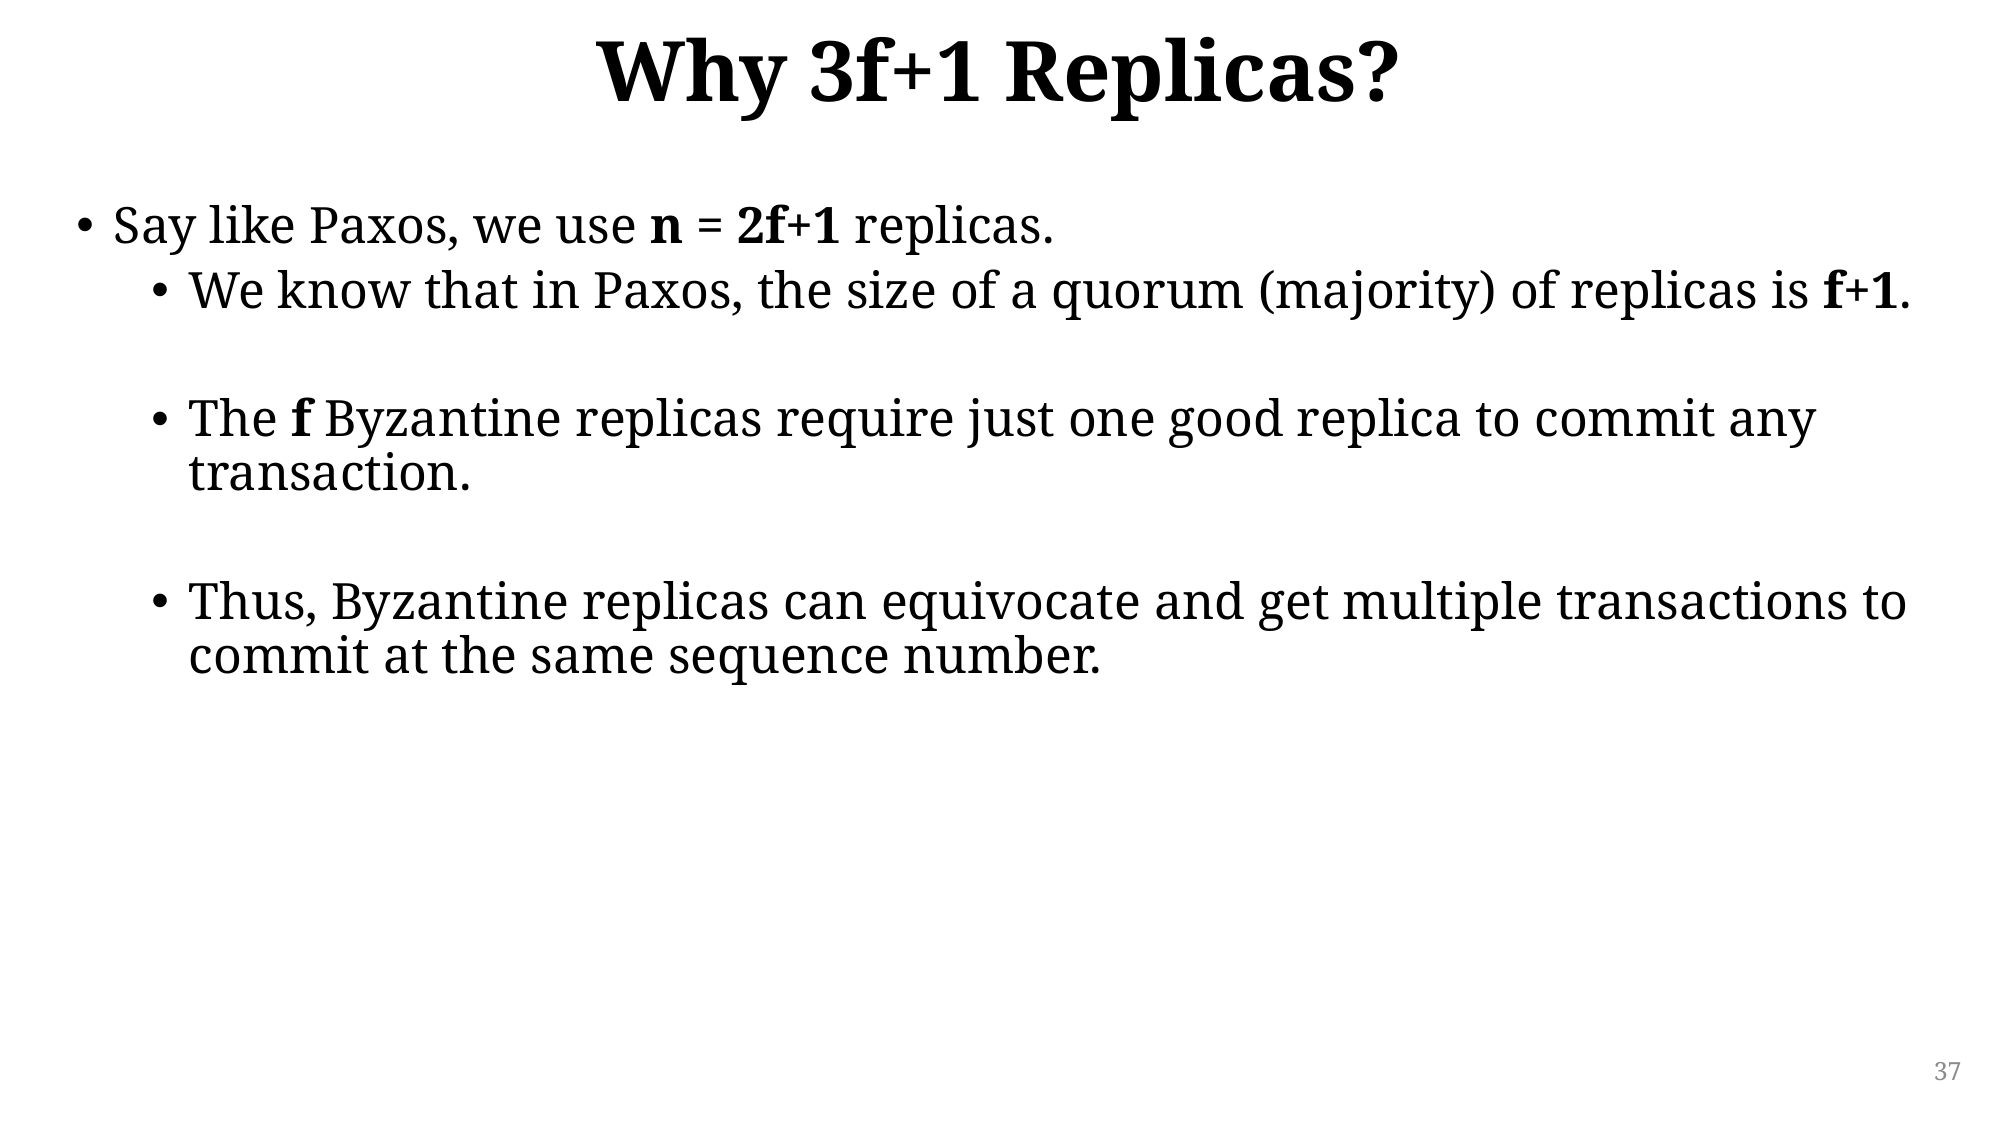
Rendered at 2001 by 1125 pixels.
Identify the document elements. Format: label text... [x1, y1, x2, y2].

list Say like Paxos, we use n = 2f+1 replicas. We know that in Paxos, the size of a quorum (majority) of replicas is f+1. The f Byzantine replicas require just one good replica to commit any transaction. Thus, Byzantine replicas can equivocate and get multiple transactions to commit at the same sequence number. [61, 193, 2000, 1103]
title Why 3f+1 Replicas? [137, 0, 1863, 149]
